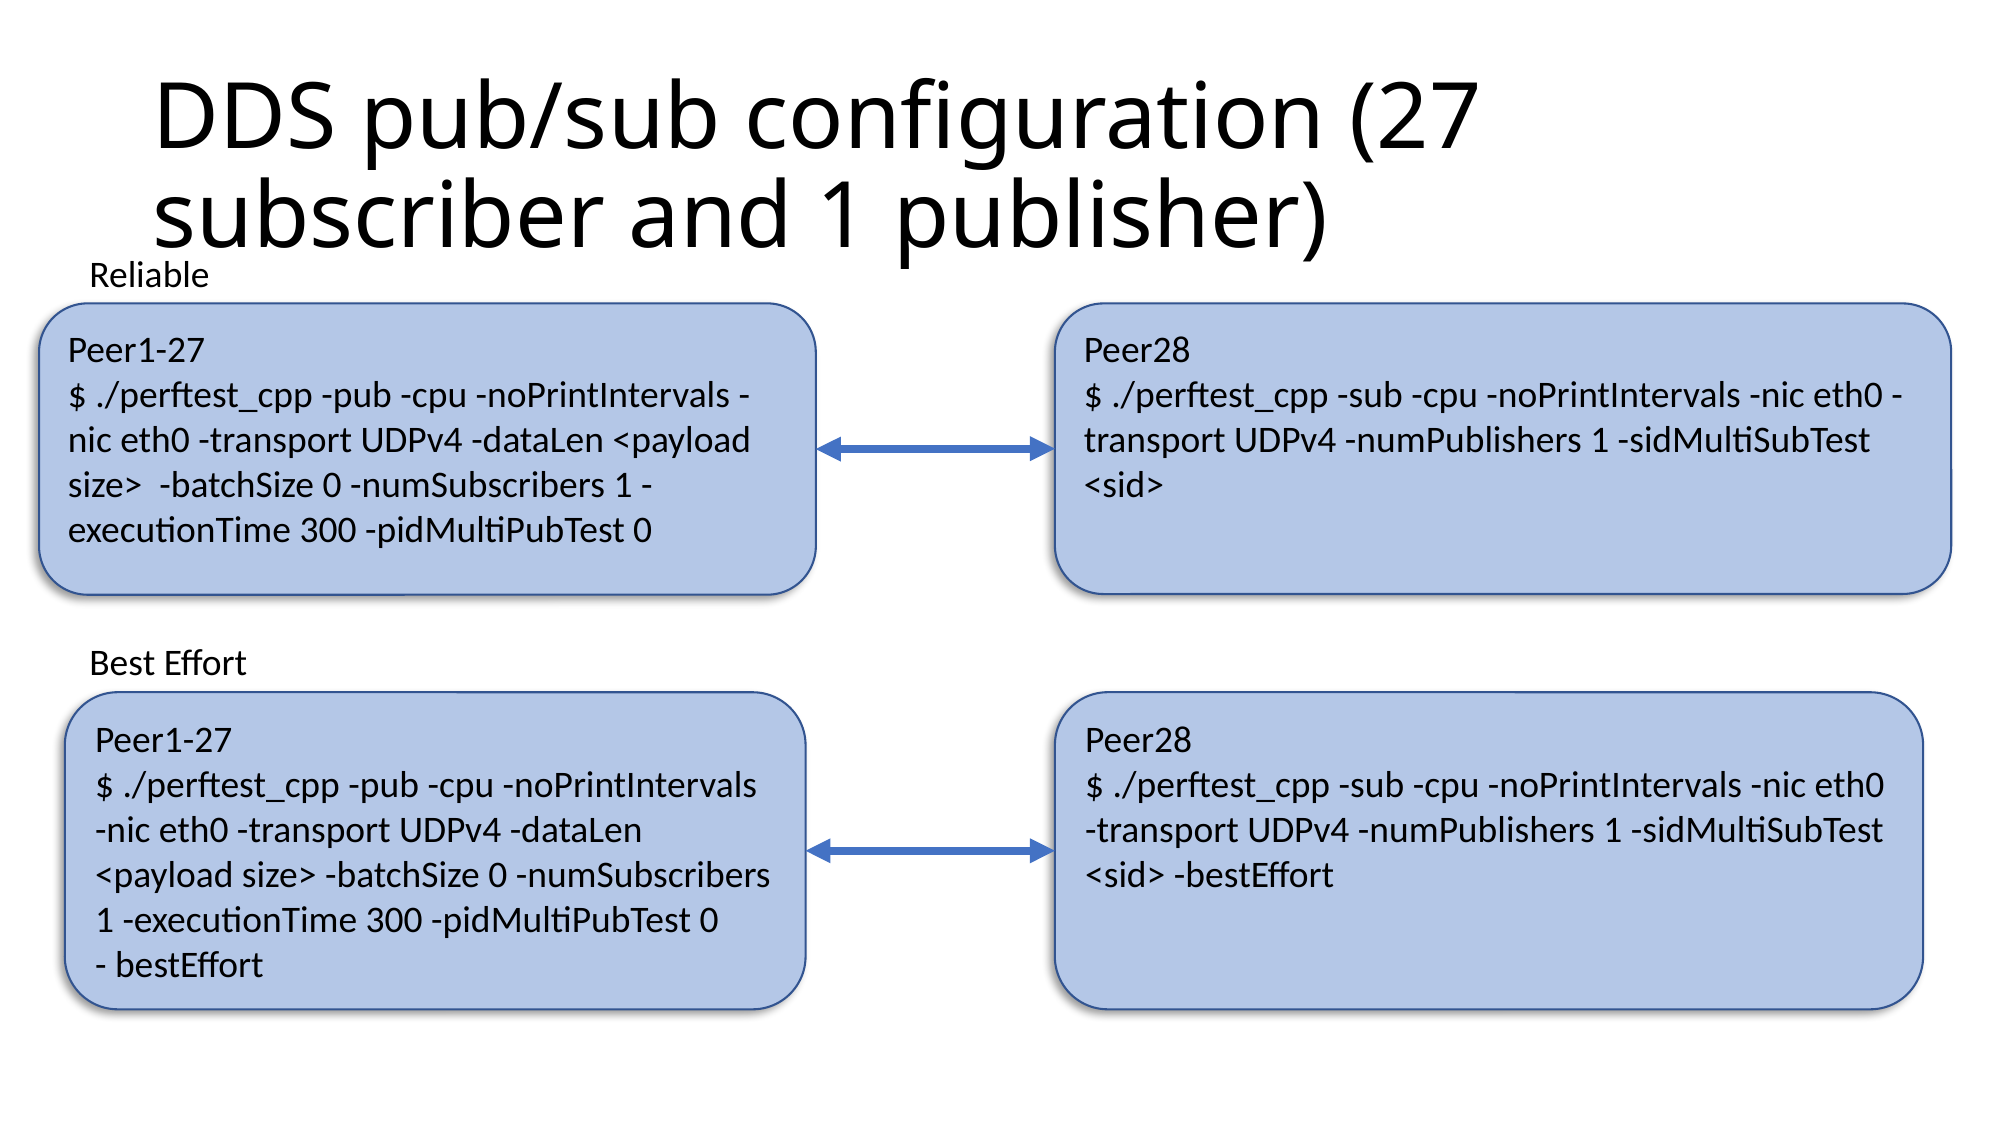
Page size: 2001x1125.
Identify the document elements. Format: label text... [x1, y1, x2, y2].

title DDS pub/sub configuration (27 subscriber and 1 publisher) [137, 59, 1863, 278]
text_box Peer28 $ ./perftest_cpp -sub -cpu -noPrintIntervals -nic eth0 -transport UDPv4 -numPublishers 1 -sidMultiSubTest <sid> [1053, 302, 1953, 596]
text_box Peer1-27 $ ./perftest_cpp -pub -cpu -noPrintIntervals -nic eth0 -transport UDPv4 -dataLen <payload size> -batchSize 0 -numSubscribers 1 -executionTime 300 -pidMultiPubTest 0 - bestEffort [63, 691, 807, 1011]
text_box Best Effort [74, 630, 718, 691]
text_box Reliable [74, 242, 718, 303]
text_box Peer28 $ ./perftest_cpp -sub -cpu -noPrintIntervals -nic eth0 -transport UDPv4 -numPublishers 1 -sidMultiSubTest <sid> -bestEffort [1053, 691, 1925, 1011]
text_box Peer1-27 $ ./perftest_cpp -pub -cpu -noPrintIntervals -nic eth0 -transport UDPv4 -dataLen <payload size> -batchSize 0 -numSubscribers 1 -executionTime 300 -pidMultiPubTest 0 [38, 302, 817, 596]
